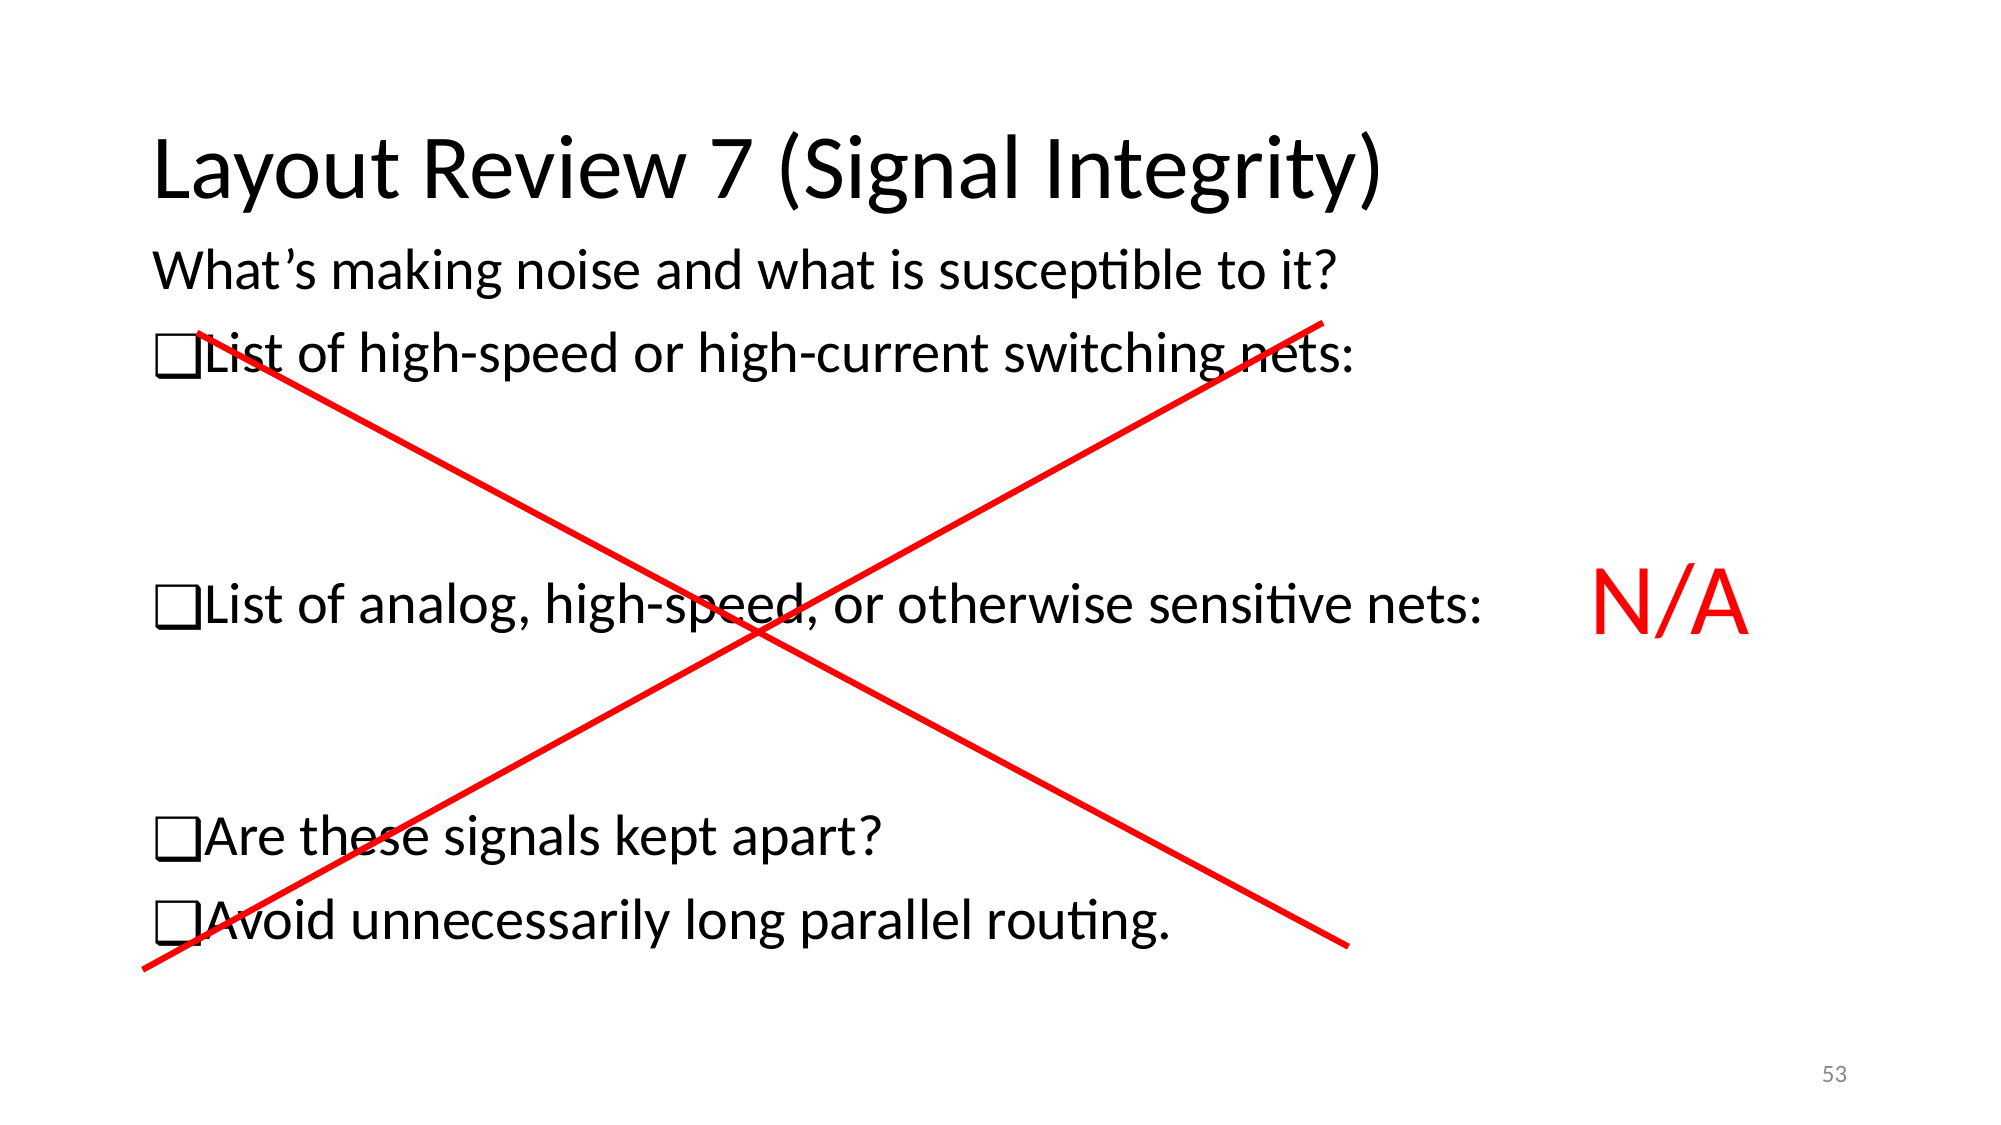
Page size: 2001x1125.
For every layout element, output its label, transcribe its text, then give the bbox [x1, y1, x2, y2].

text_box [142, 322, 1324, 970]
title Layout Review 7 (Signal Integrity) [137, 59, 1863, 231]
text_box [196, 332, 1349, 947]
slide_number ‹#› [1412, 1042, 1863, 1103]
list What’s making noise and what is susceptible to it? List of high-speed or high-current switching nets: List of analog, high-speed, or otherwise sensitive nets: Are these signals kept apart? Avoid unnecessarily long parallel routing. [137, 231, 1863, 1014]
text_box N/A [1574, 517, 1789, 661]
